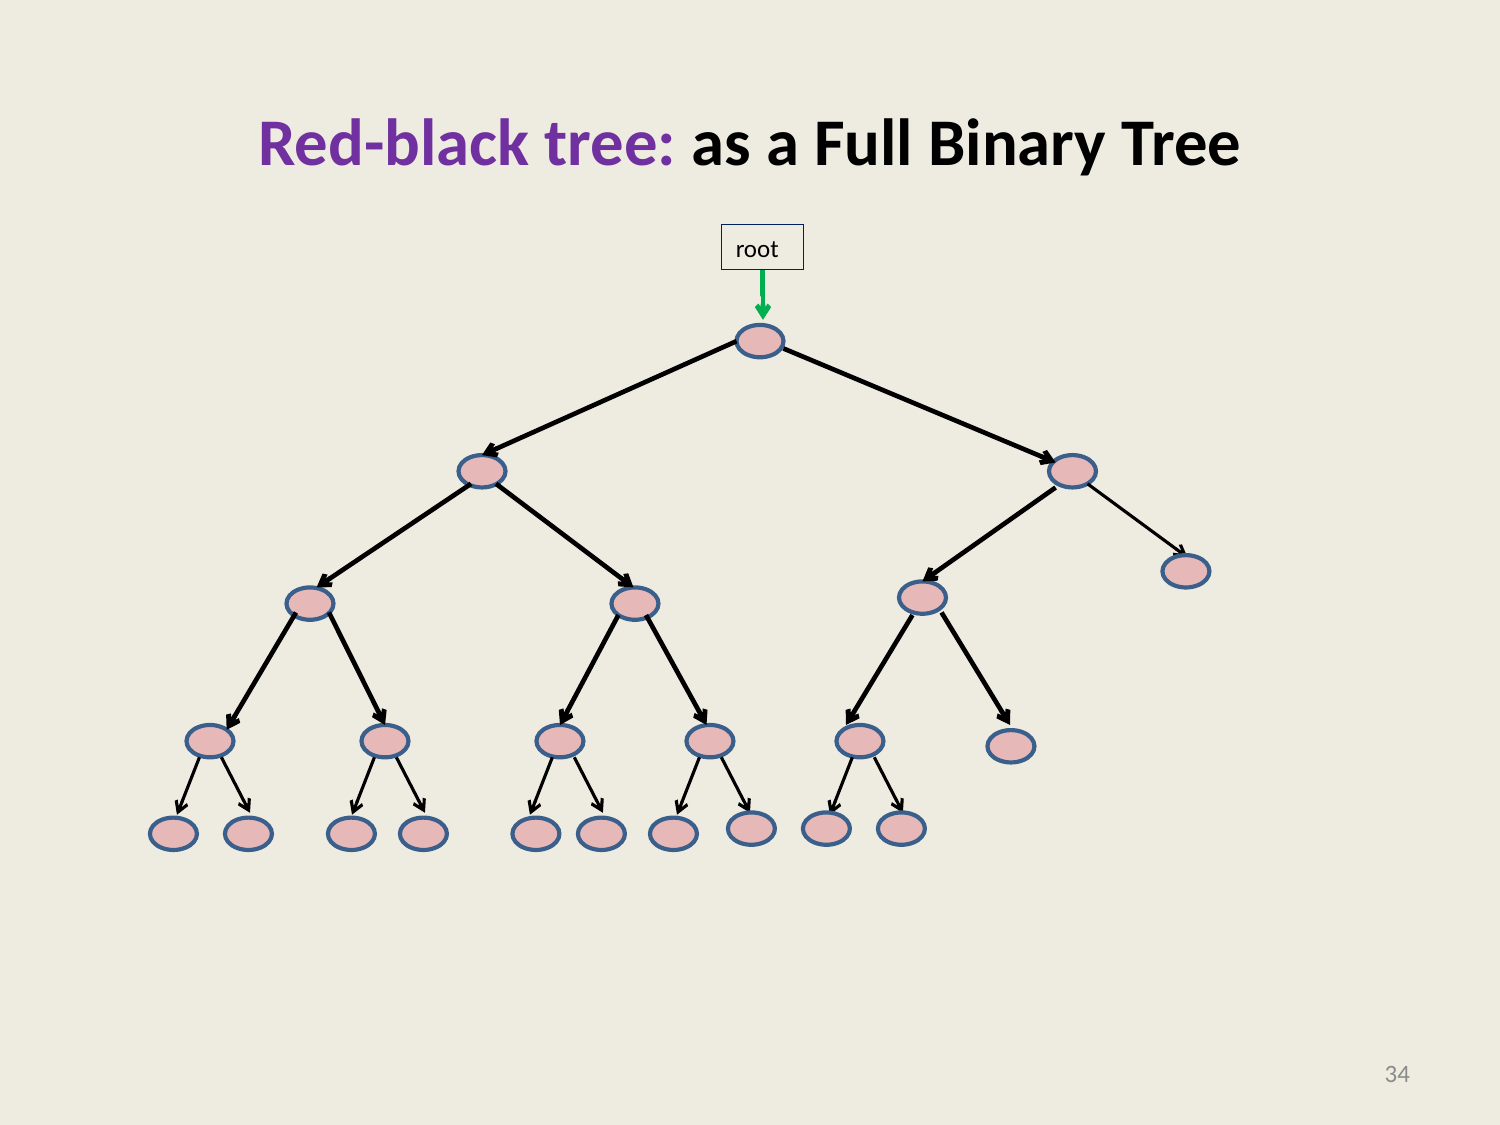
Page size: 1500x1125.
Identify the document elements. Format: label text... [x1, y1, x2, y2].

list [75, 262, 1425, 1005]
text_box [147, 815, 200, 853]
text_box [222, 823, 275, 853]
text_box [397, 823, 449, 853]
title Red-black tree: as a Full Binary Tree [75, 45, 1425, 233]
text_box [510, 823, 562, 853]
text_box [176, 483, 1188, 815]
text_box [186, 224, 1097, 482]
text_box [800, 823, 852, 847]
text_box [875, 823, 927, 847]
text_box [647, 823, 700, 853]
slide_number 34 [1074, 1042, 1425, 1103]
text_box [325, 823, 378, 853]
text_box [575, 823, 627, 853]
text_box [1192, 553, 1212, 590]
text_box [725, 823, 777, 847]
